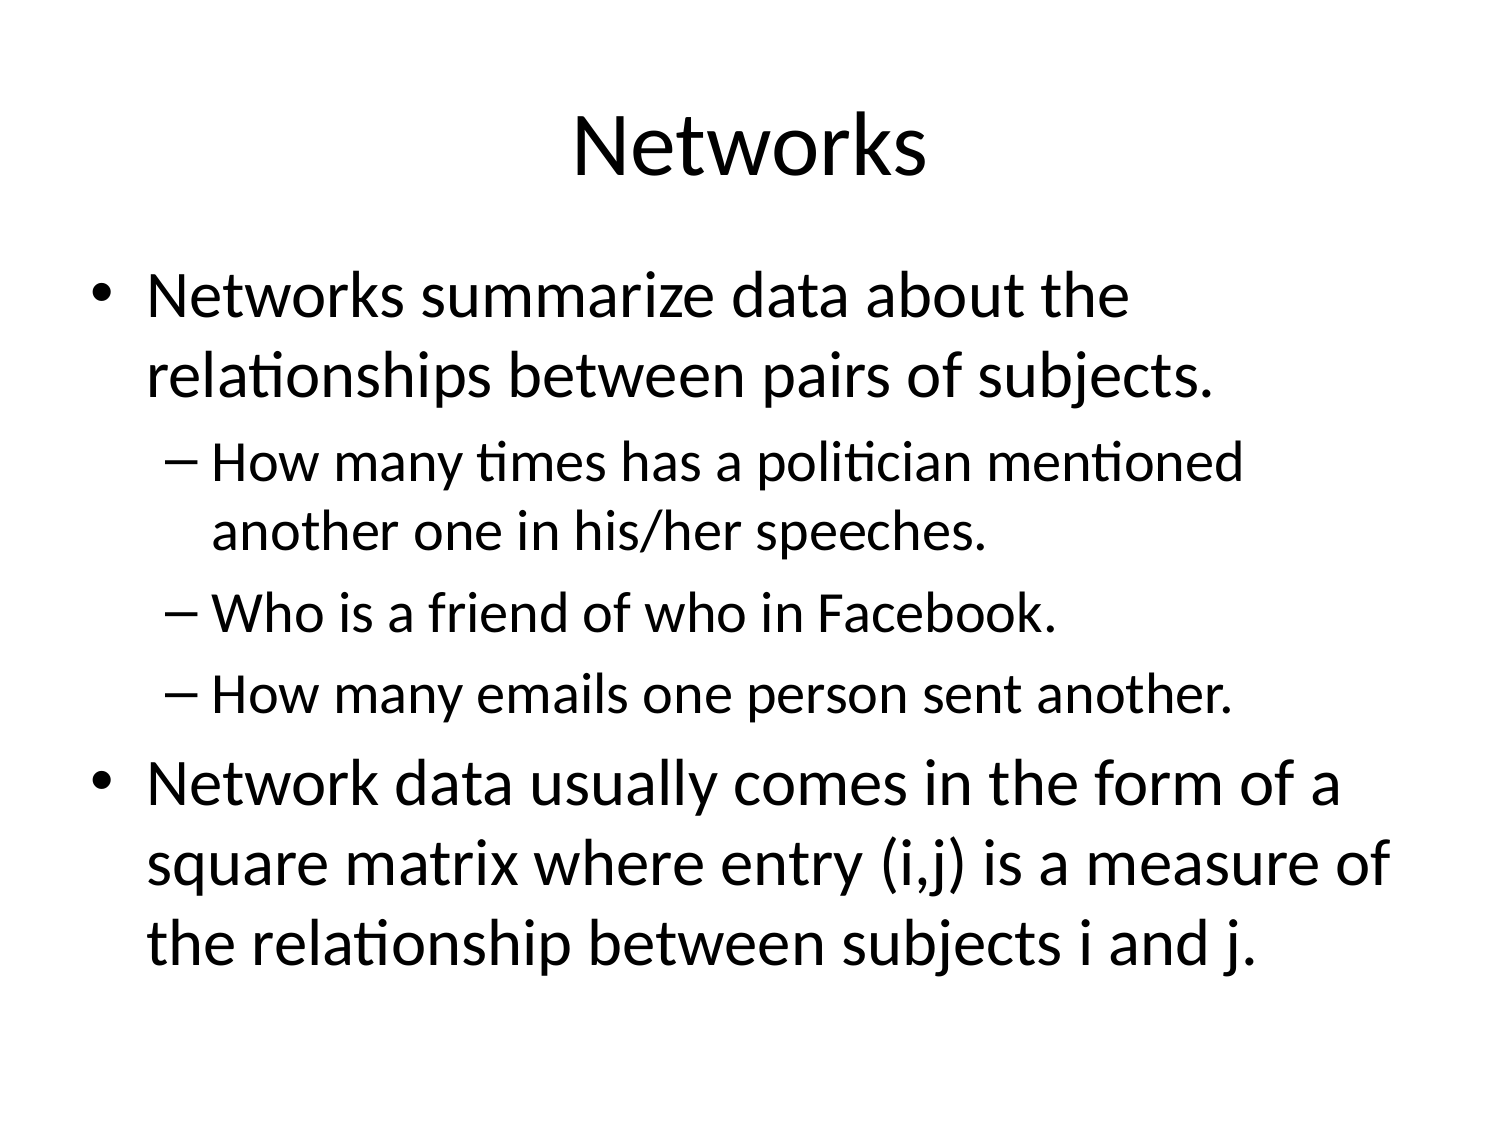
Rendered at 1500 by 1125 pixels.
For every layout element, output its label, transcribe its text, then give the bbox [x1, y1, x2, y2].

title Networks [75, 45, 1425, 233]
list Networks summarize data about the relationships between pairs of subjects. How many times has a politician mentioned another one in his/her speeches. Who is a friend of who in Facebook. How many emails one person sent another. Network data usually comes in the form of a square matrix where entry (i,j) is a measure of the relationship between subjects i and j. [75, 243, 1425, 1018]
